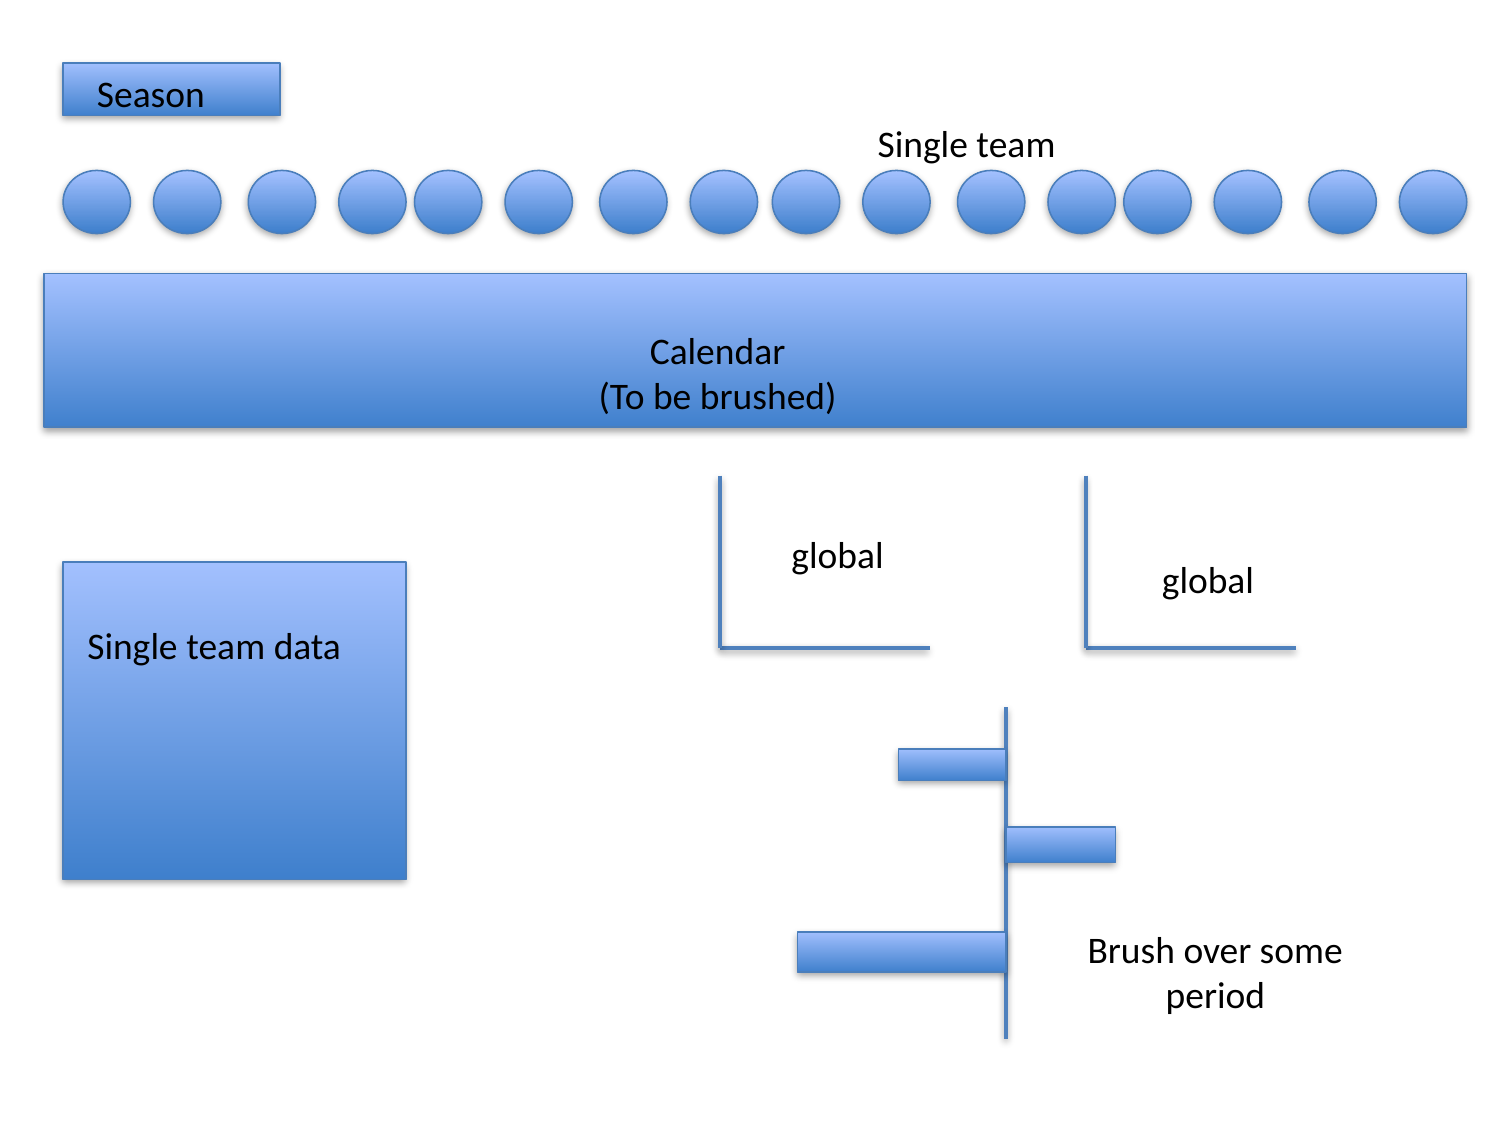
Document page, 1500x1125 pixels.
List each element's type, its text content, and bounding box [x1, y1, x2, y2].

text_box [62, 62, 281, 116]
text_box [1011, 826, 1116, 863]
text_box [598, 169, 668, 235]
text_box Calendar (To be brushed) [505, 319, 931, 425]
text_box [1047, 173, 1117, 235]
text_box [1213, 169, 1283, 235]
text_box Season [82, 63, 280, 123]
text_box [62, 561, 407, 880]
text_box [956, 173, 1026, 235]
text_box global [744, 523, 931, 584]
text_box [337, 169, 407, 235]
text_box [1122, 173, 1192, 235]
text_box [862, 173, 931, 235]
text_box Single team data [72, 614, 424, 674]
text_box global [1115, 548, 1301, 609]
text_box [771, 169, 841, 235]
text_box [62, 169, 132, 235]
text_box [898, 748, 1001, 781]
text_box [247, 169, 317, 235]
text_box [797, 931, 1001, 973]
text_box [689, 169, 759, 235]
text_box [1308, 169, 1378, 235]
text_box [43, 273, 1467, 428]
text_box Brush over some period [1024, 919, 1406, 1024]
text_box Single team [862, 112, 1215, 173]
text_box [1398, 169, 1468, 235]
text_box [504, 169, 574, 235]
text_box [152, 169, 222, 235]
text_box [413, 169, 483, 235]
